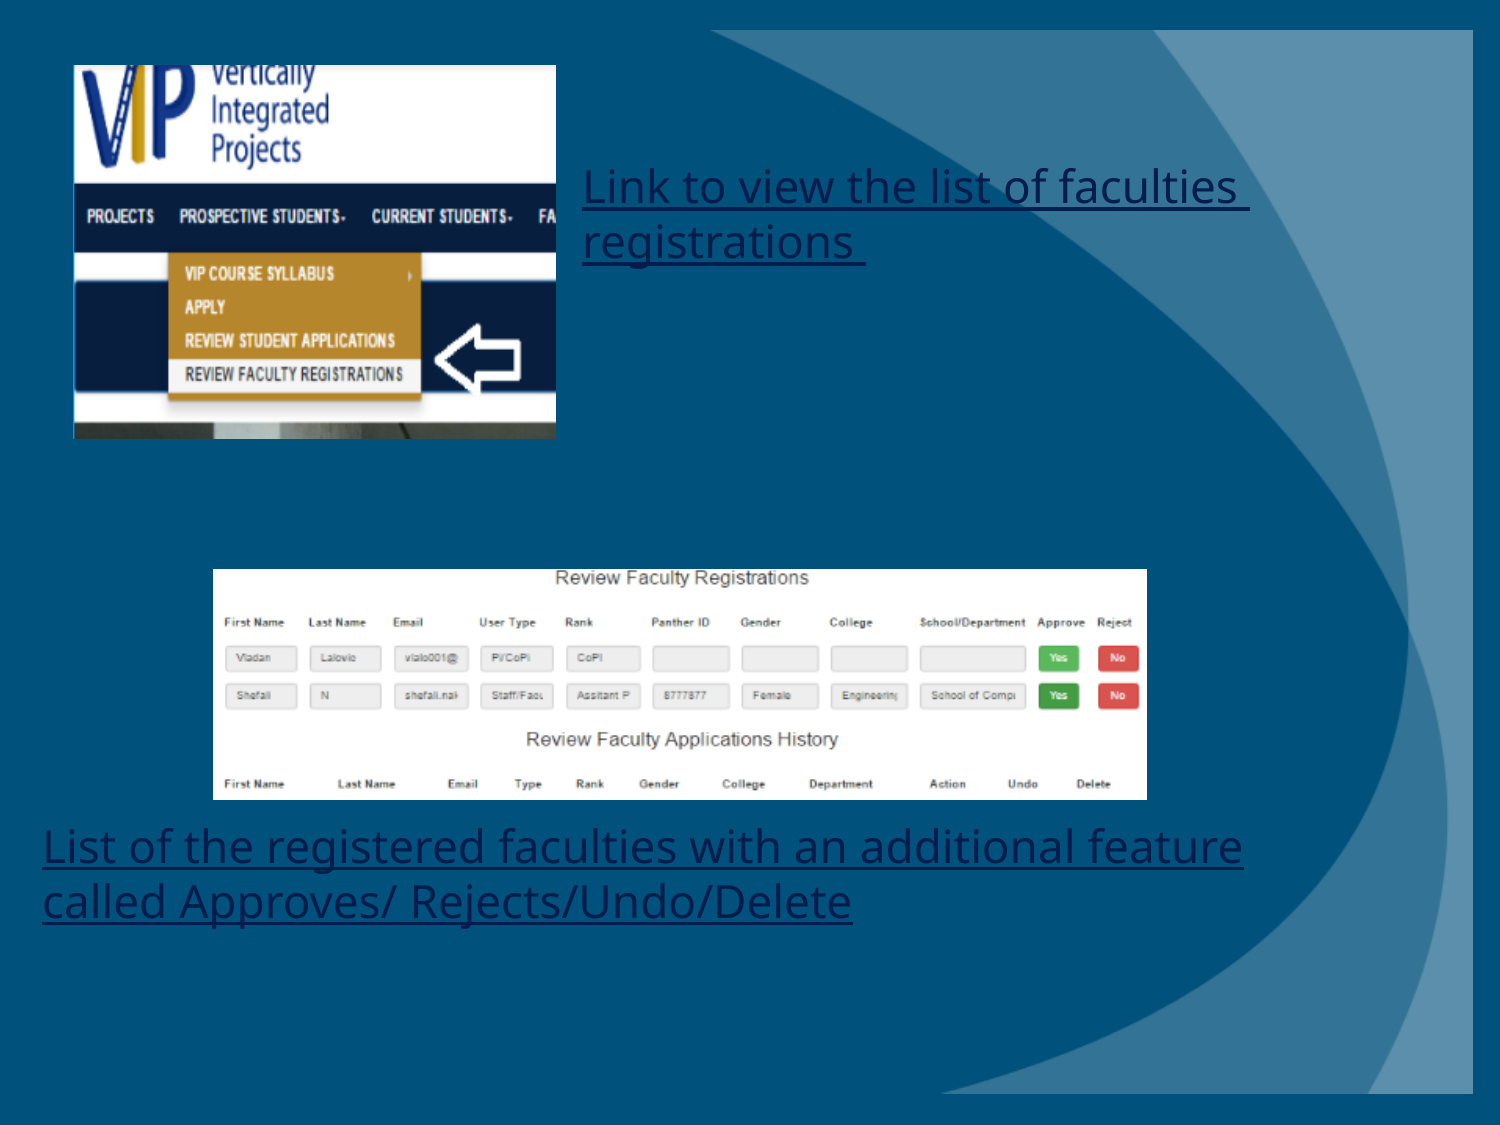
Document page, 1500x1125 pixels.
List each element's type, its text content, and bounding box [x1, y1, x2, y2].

picture [214, 570, 1146, 799]
picture [715, 31, 1472, 1093]
list Link to view the list of faculties registrations List of the registered faculties with an additional feature called Approves/ Rejects/Undo/Delete [26, 40, 1372, 1058]
picture [74, 66, 555, 438]
